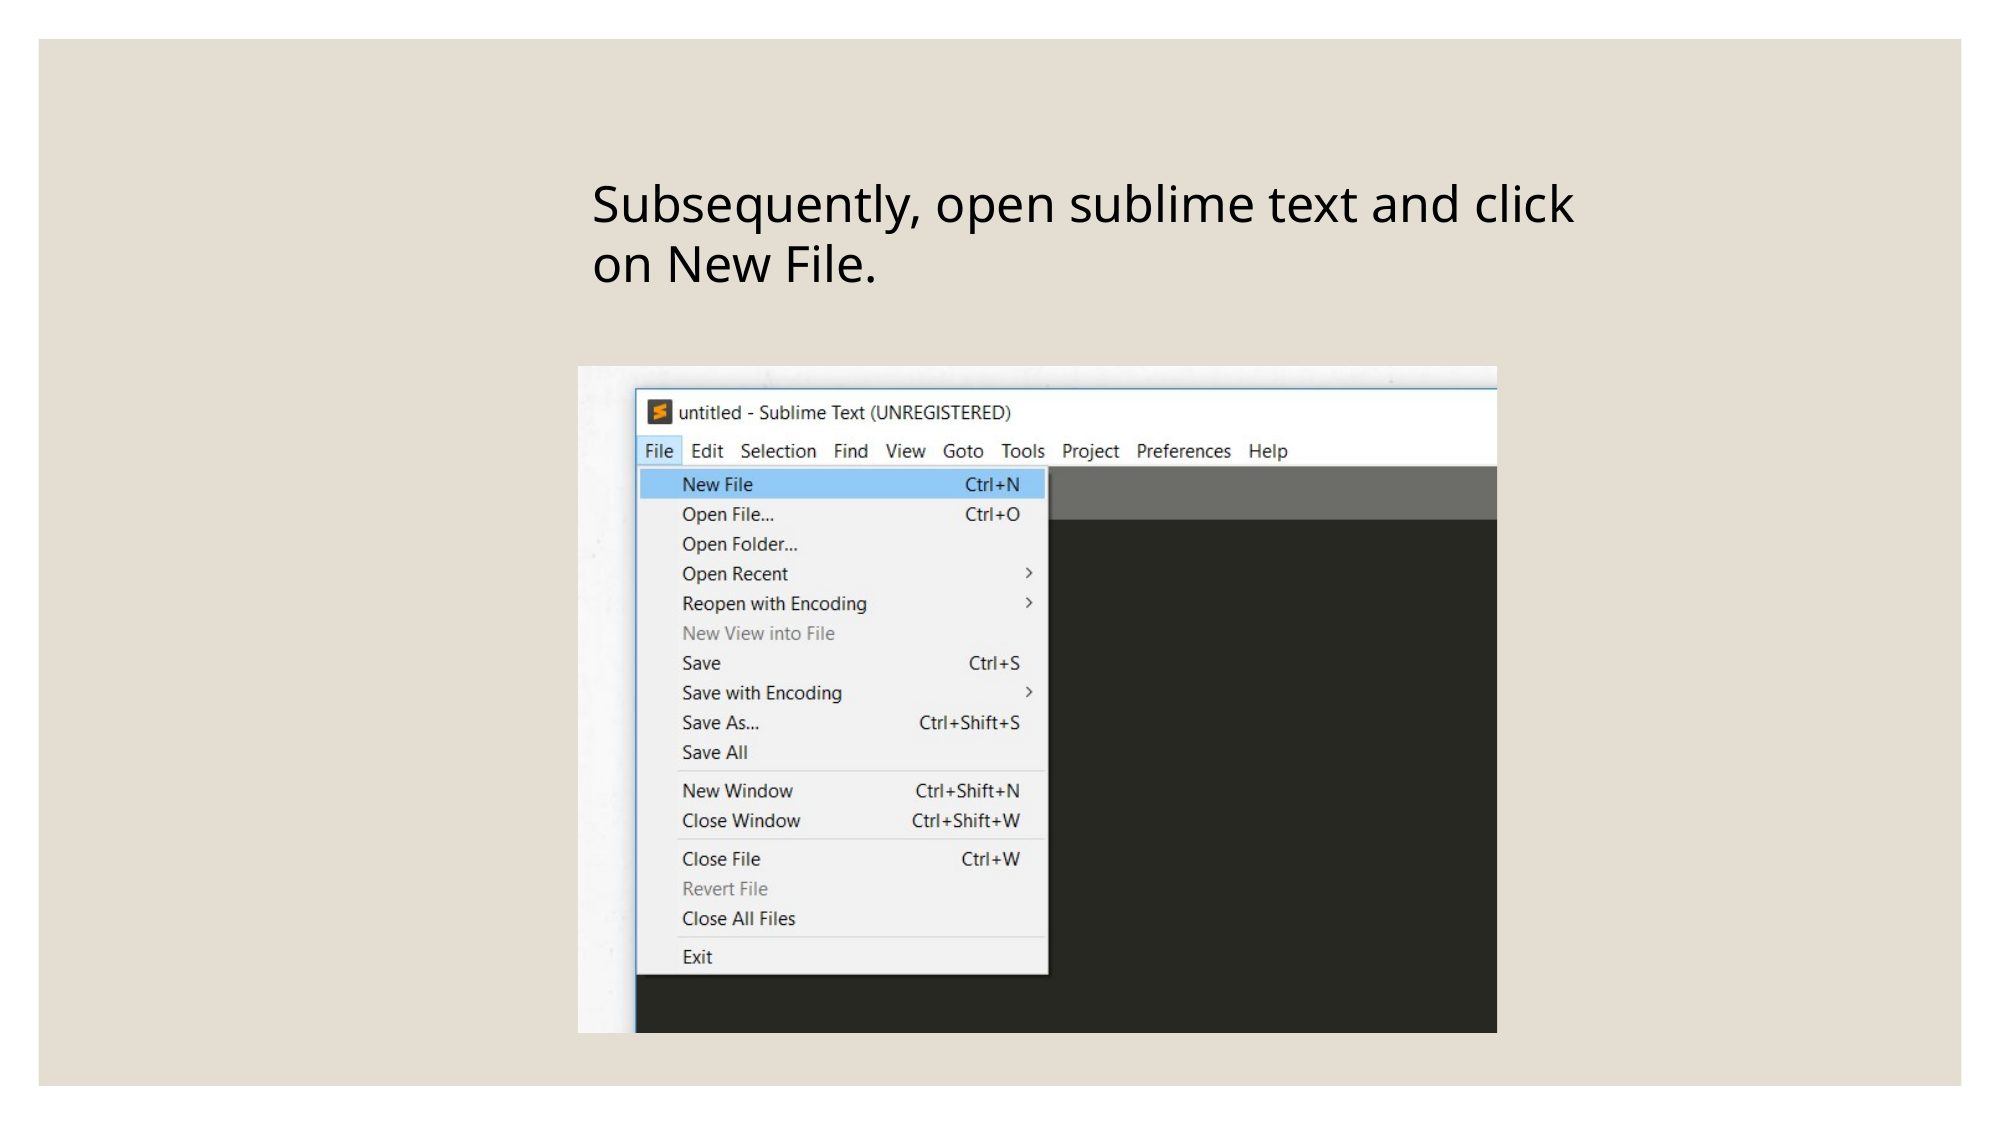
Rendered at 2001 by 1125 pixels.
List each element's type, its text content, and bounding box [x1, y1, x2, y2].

picture [577, 366, 1498, 1033]
text_box Subsequently, open sublime text and click on New File. [577, 165, 1615, 301]
